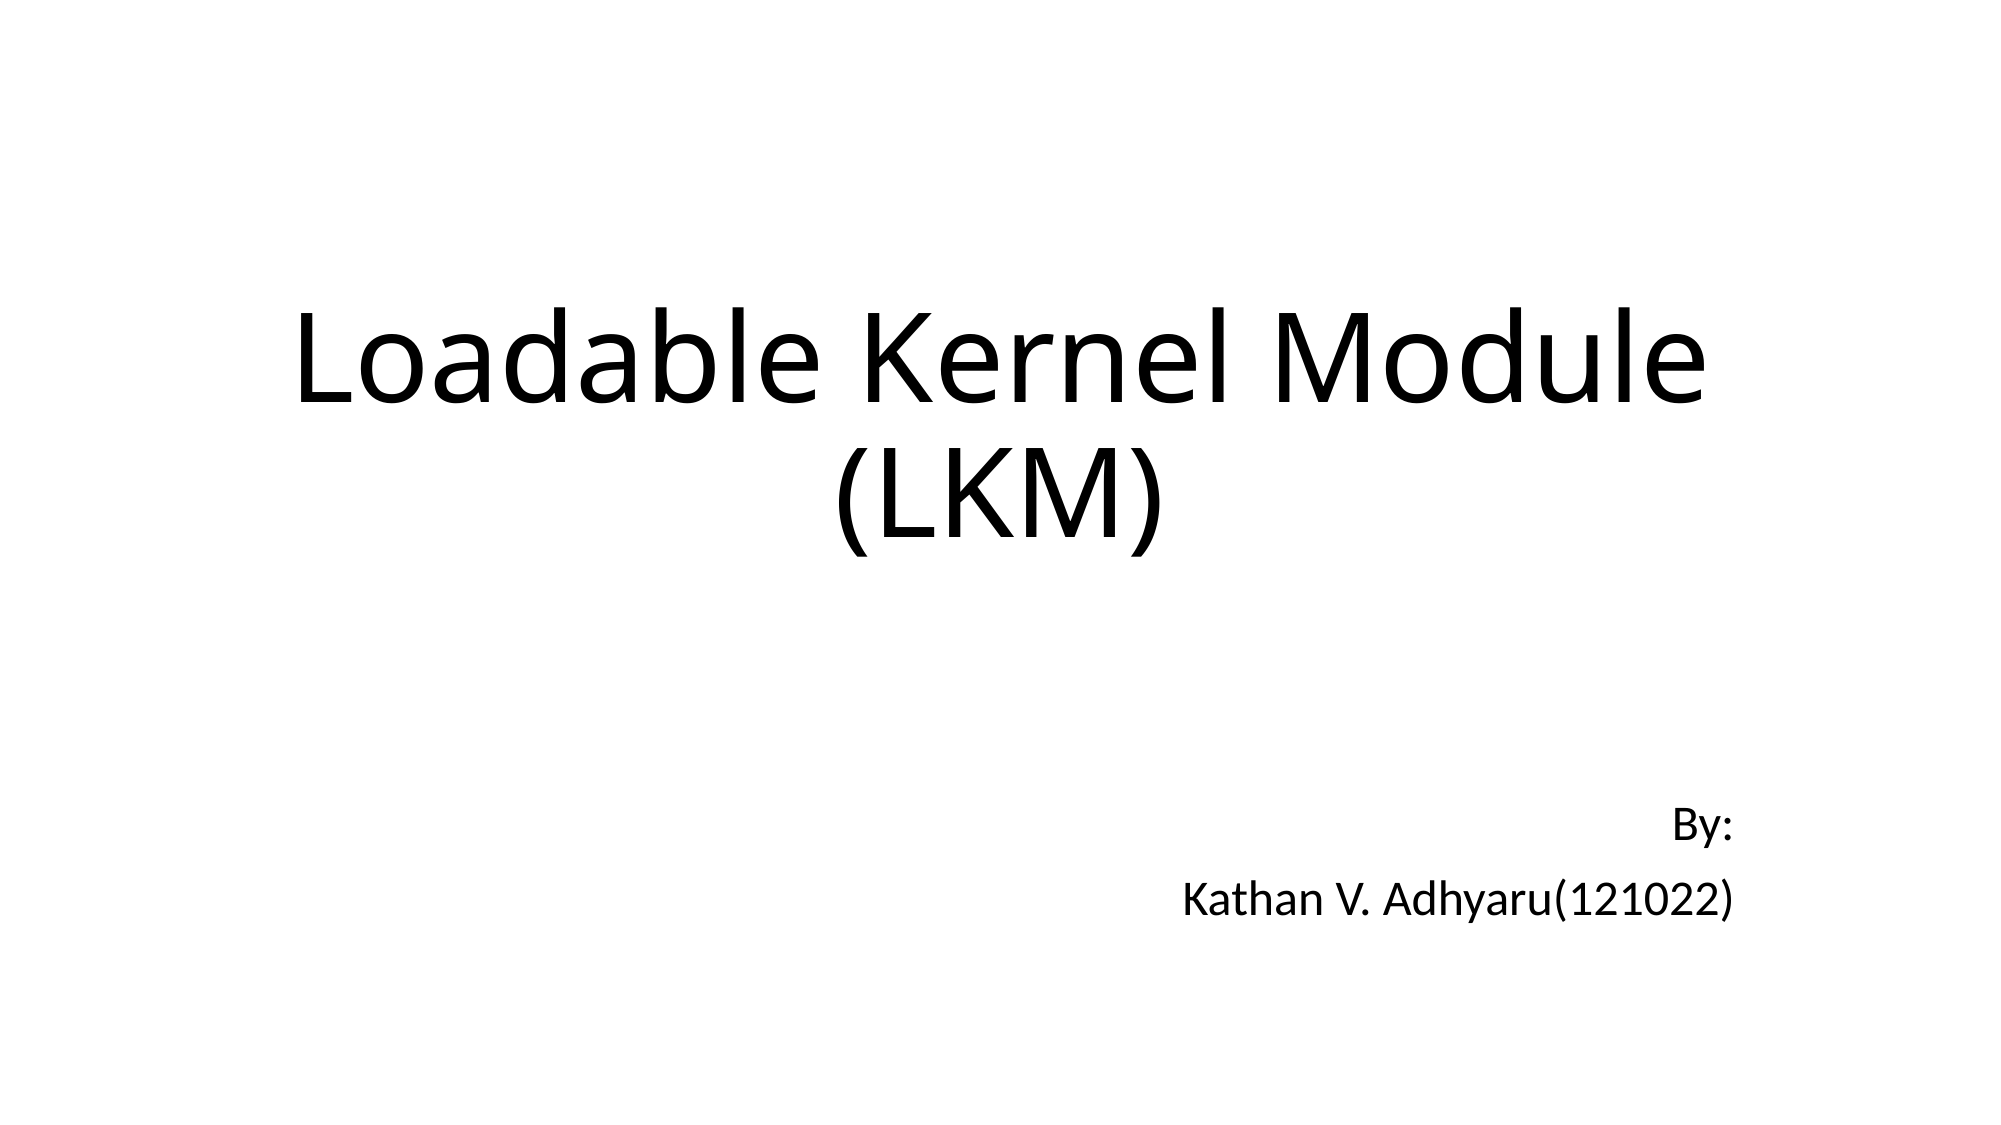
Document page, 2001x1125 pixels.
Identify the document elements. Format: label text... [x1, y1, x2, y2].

title Loadable Kernel Module (LKM) [249, 180, 1750, 572]
subtitle By: Kathan V. Adhyaru(121022) [249, 789, 1750, 1062]
